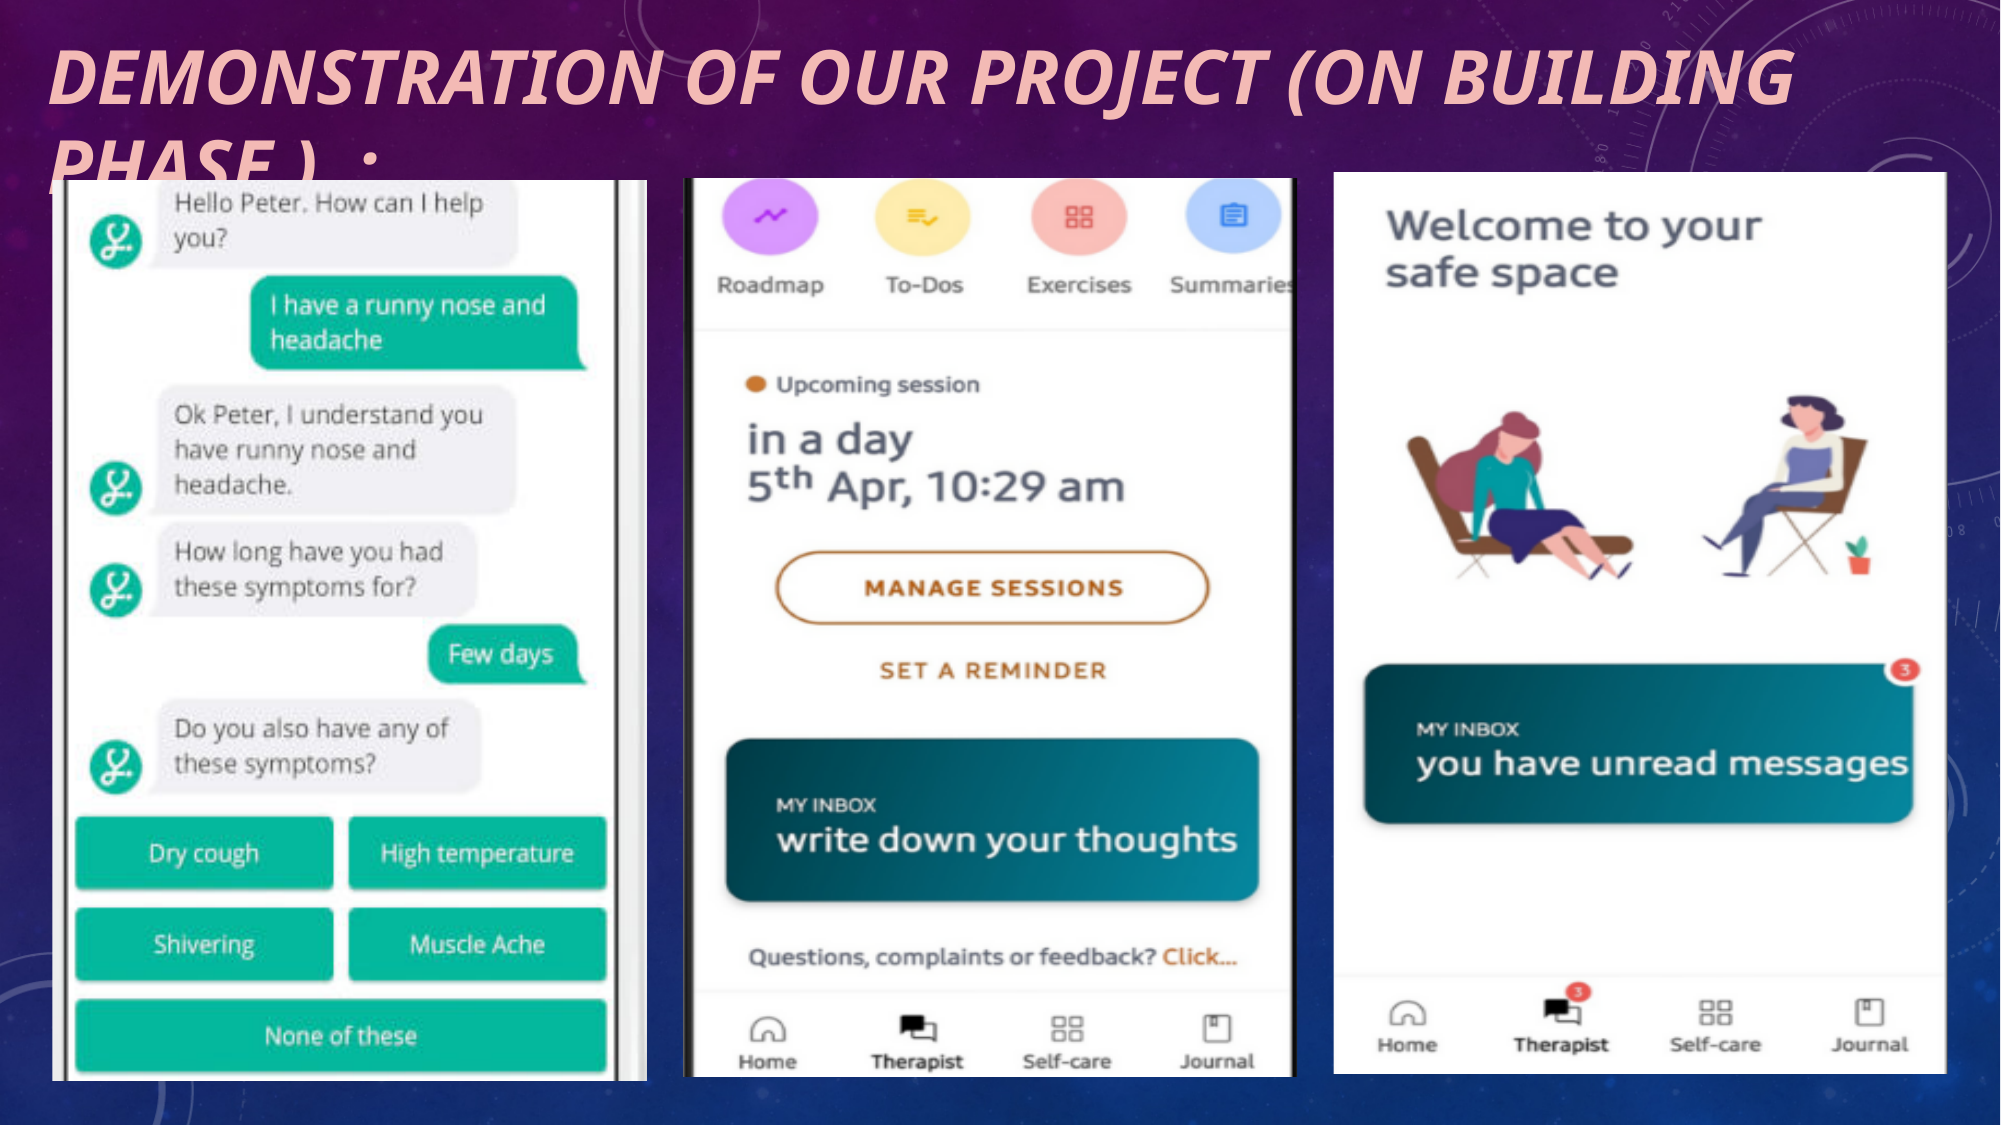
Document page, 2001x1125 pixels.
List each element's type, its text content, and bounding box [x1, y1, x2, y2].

picture [0, 0, 2001, 1125]
title Demonstration of our project (on building phase ) : [32, 0, 1863, 239]
